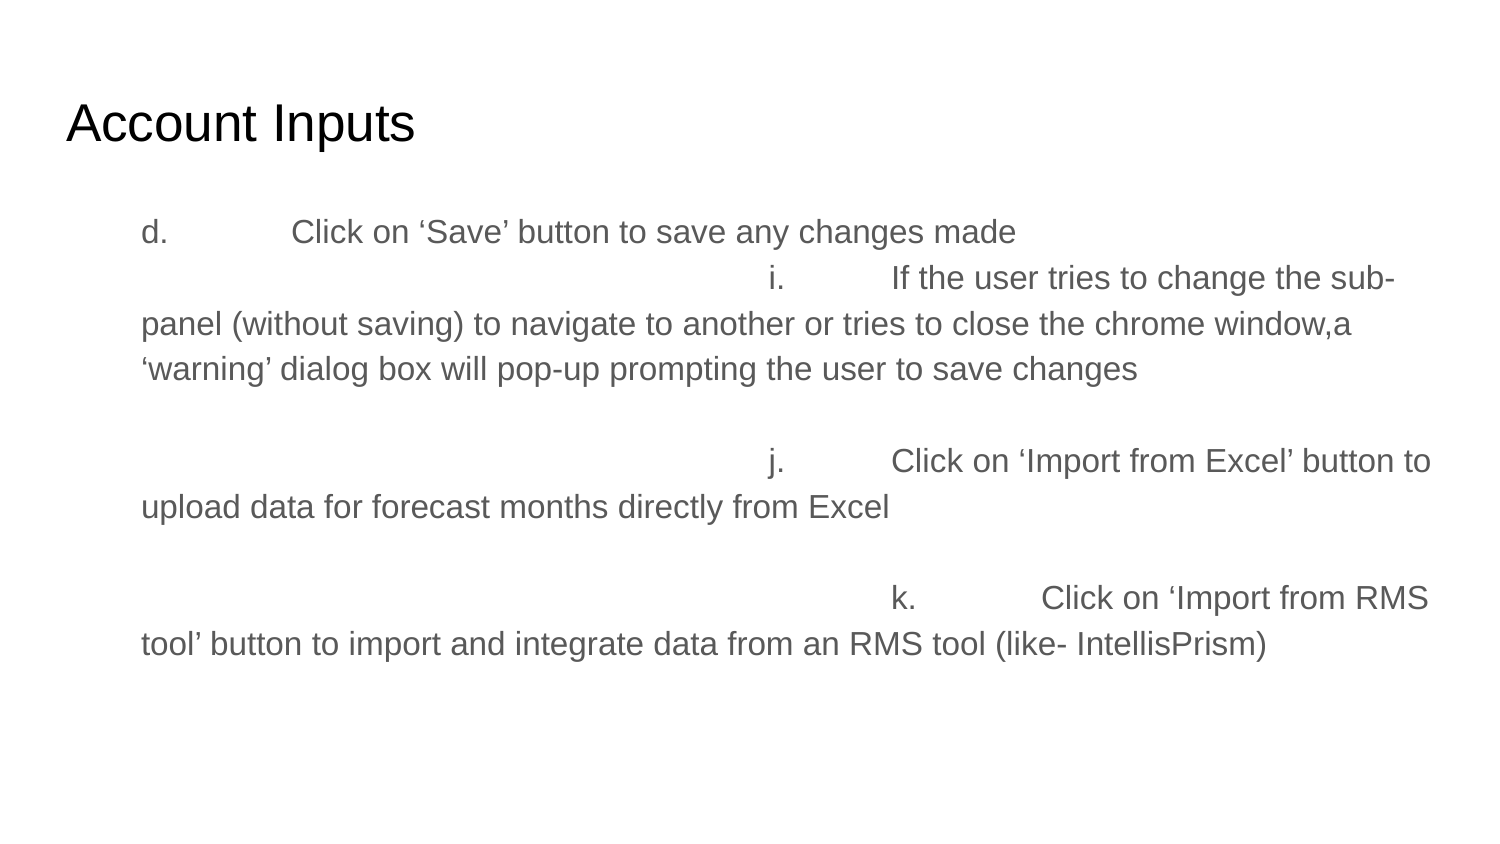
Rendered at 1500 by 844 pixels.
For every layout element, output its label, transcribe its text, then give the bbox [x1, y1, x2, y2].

list d. Click on ‘Save’ button to save any changes made i. If the user tries to change the sub-panel (without saving) to navigate to another or tries to close the chrome window,a ‘warning’ dialog box will pop-up prompting the user to save changes j. Click on ‘Import from Excel’ button to upload data for forecast months directly from Excel k. Click on ‘Import from RMS tool’ button to import and integrate data from an RMS tool (like- IntellisPrism) [51, 189, 1449, 790]
title Account Inputs [51, 72, 1449, 167]
